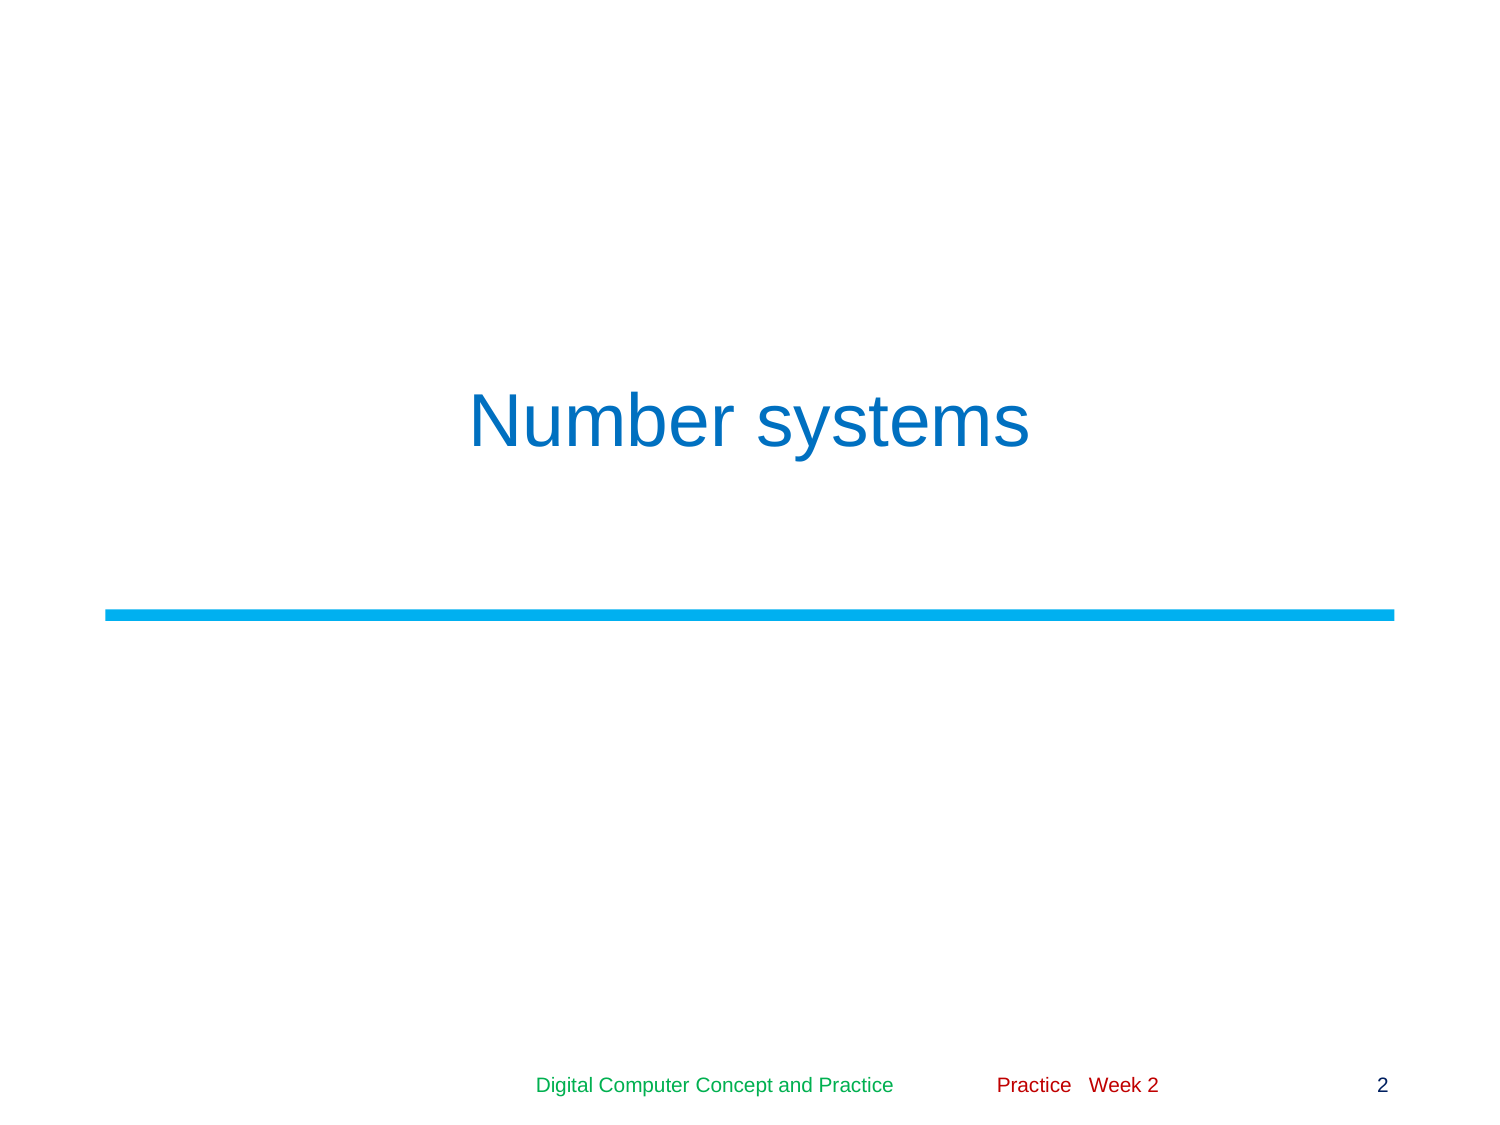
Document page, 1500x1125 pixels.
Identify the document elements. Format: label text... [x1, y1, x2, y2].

title Number systems [112, 257, 1388, 575]
